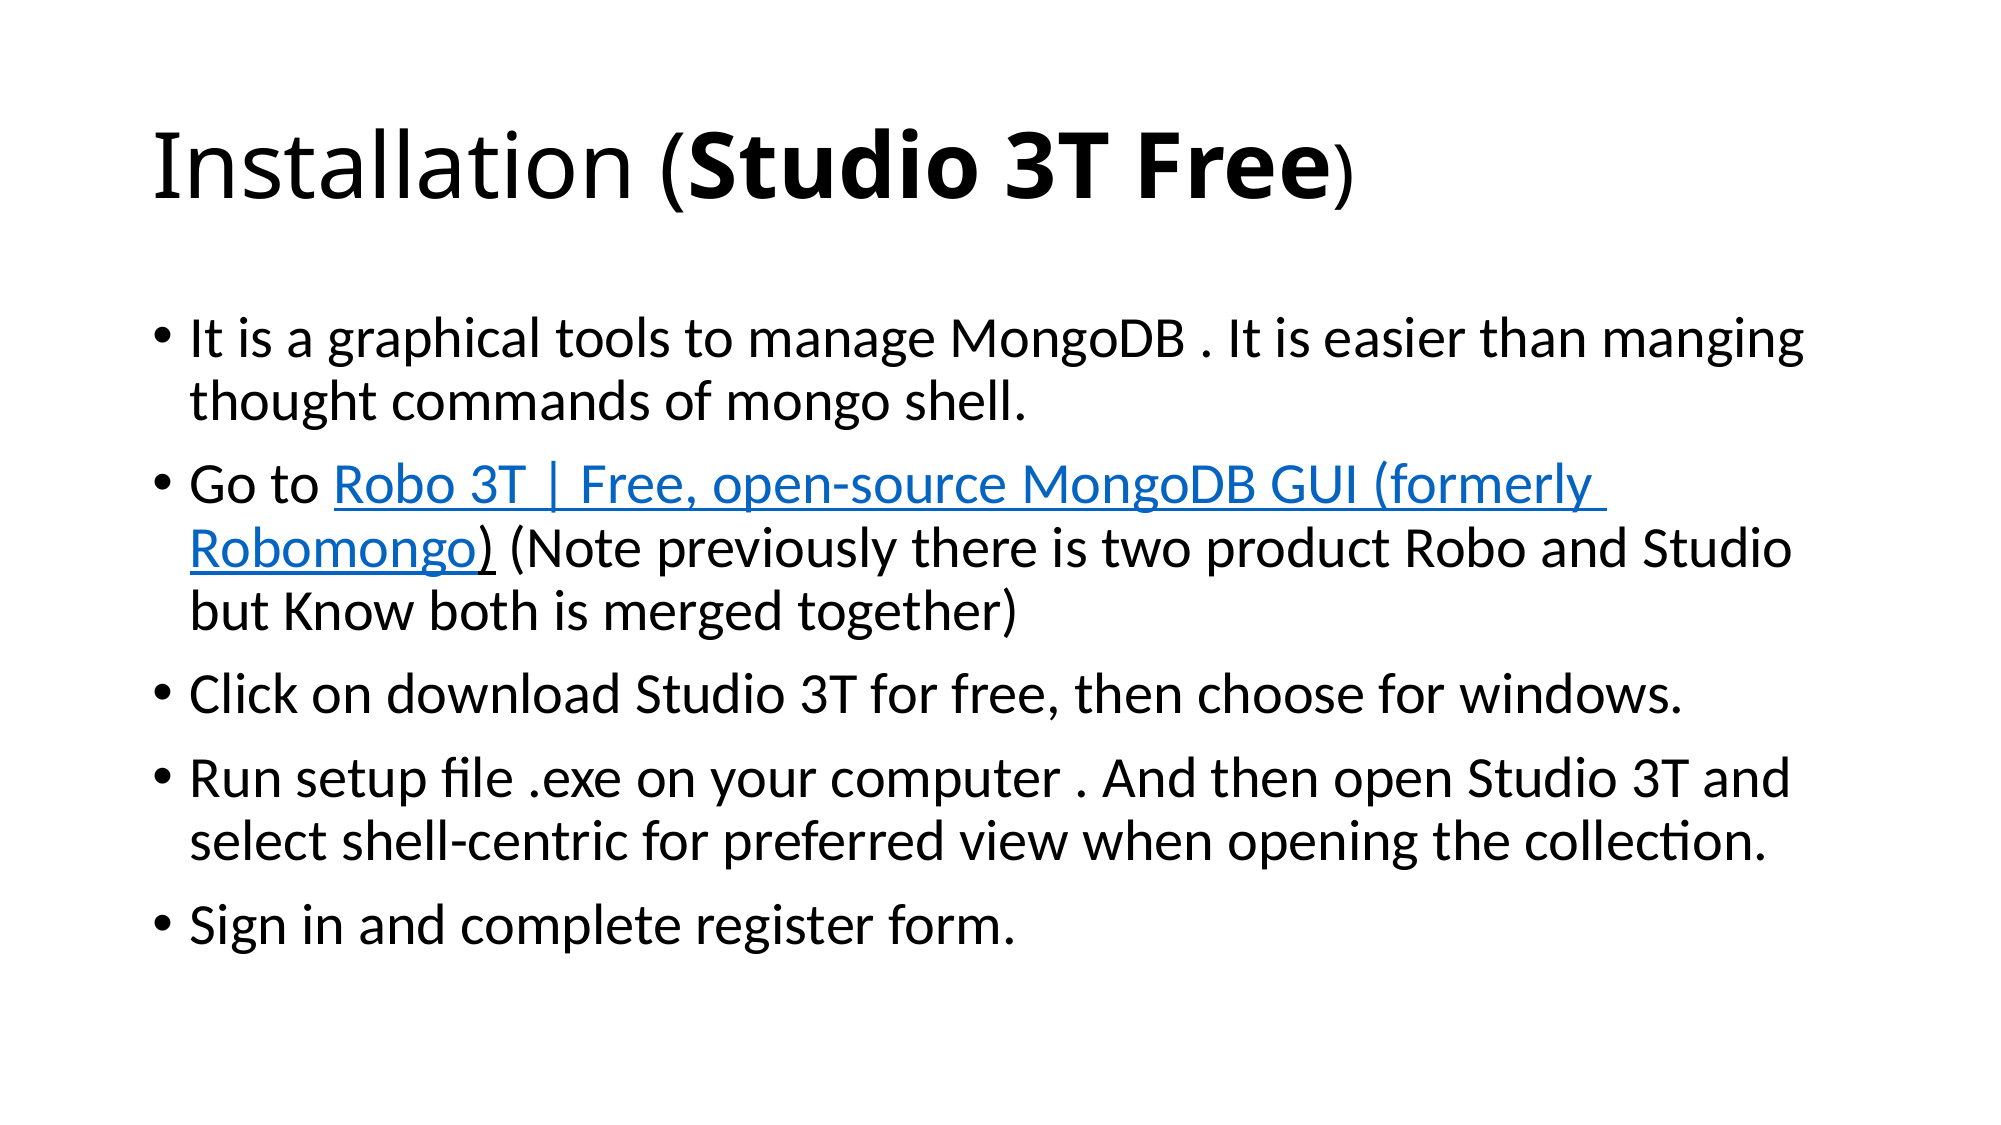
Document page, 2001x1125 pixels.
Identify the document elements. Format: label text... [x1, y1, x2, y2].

title Installation (Studio 3T Free) [137, 59, 1863, 278]
list It is a graphical tools to manage MongoDB . It is easier than manging thought commands of mongo shell. Go to Robo 3T | Free, open-source MongoDB GUI (formerly Robomongo) (Note previously there is two product Robo and Studio but Know both is merged together) Click on download Studio 3T for free, then choose for windows. Run setup file .exe on your computer . And then open Studio 3T and select shell-centric for preferred view when opening the collection. Sign in and complete register form. [137, 299, 1863, 1014]
